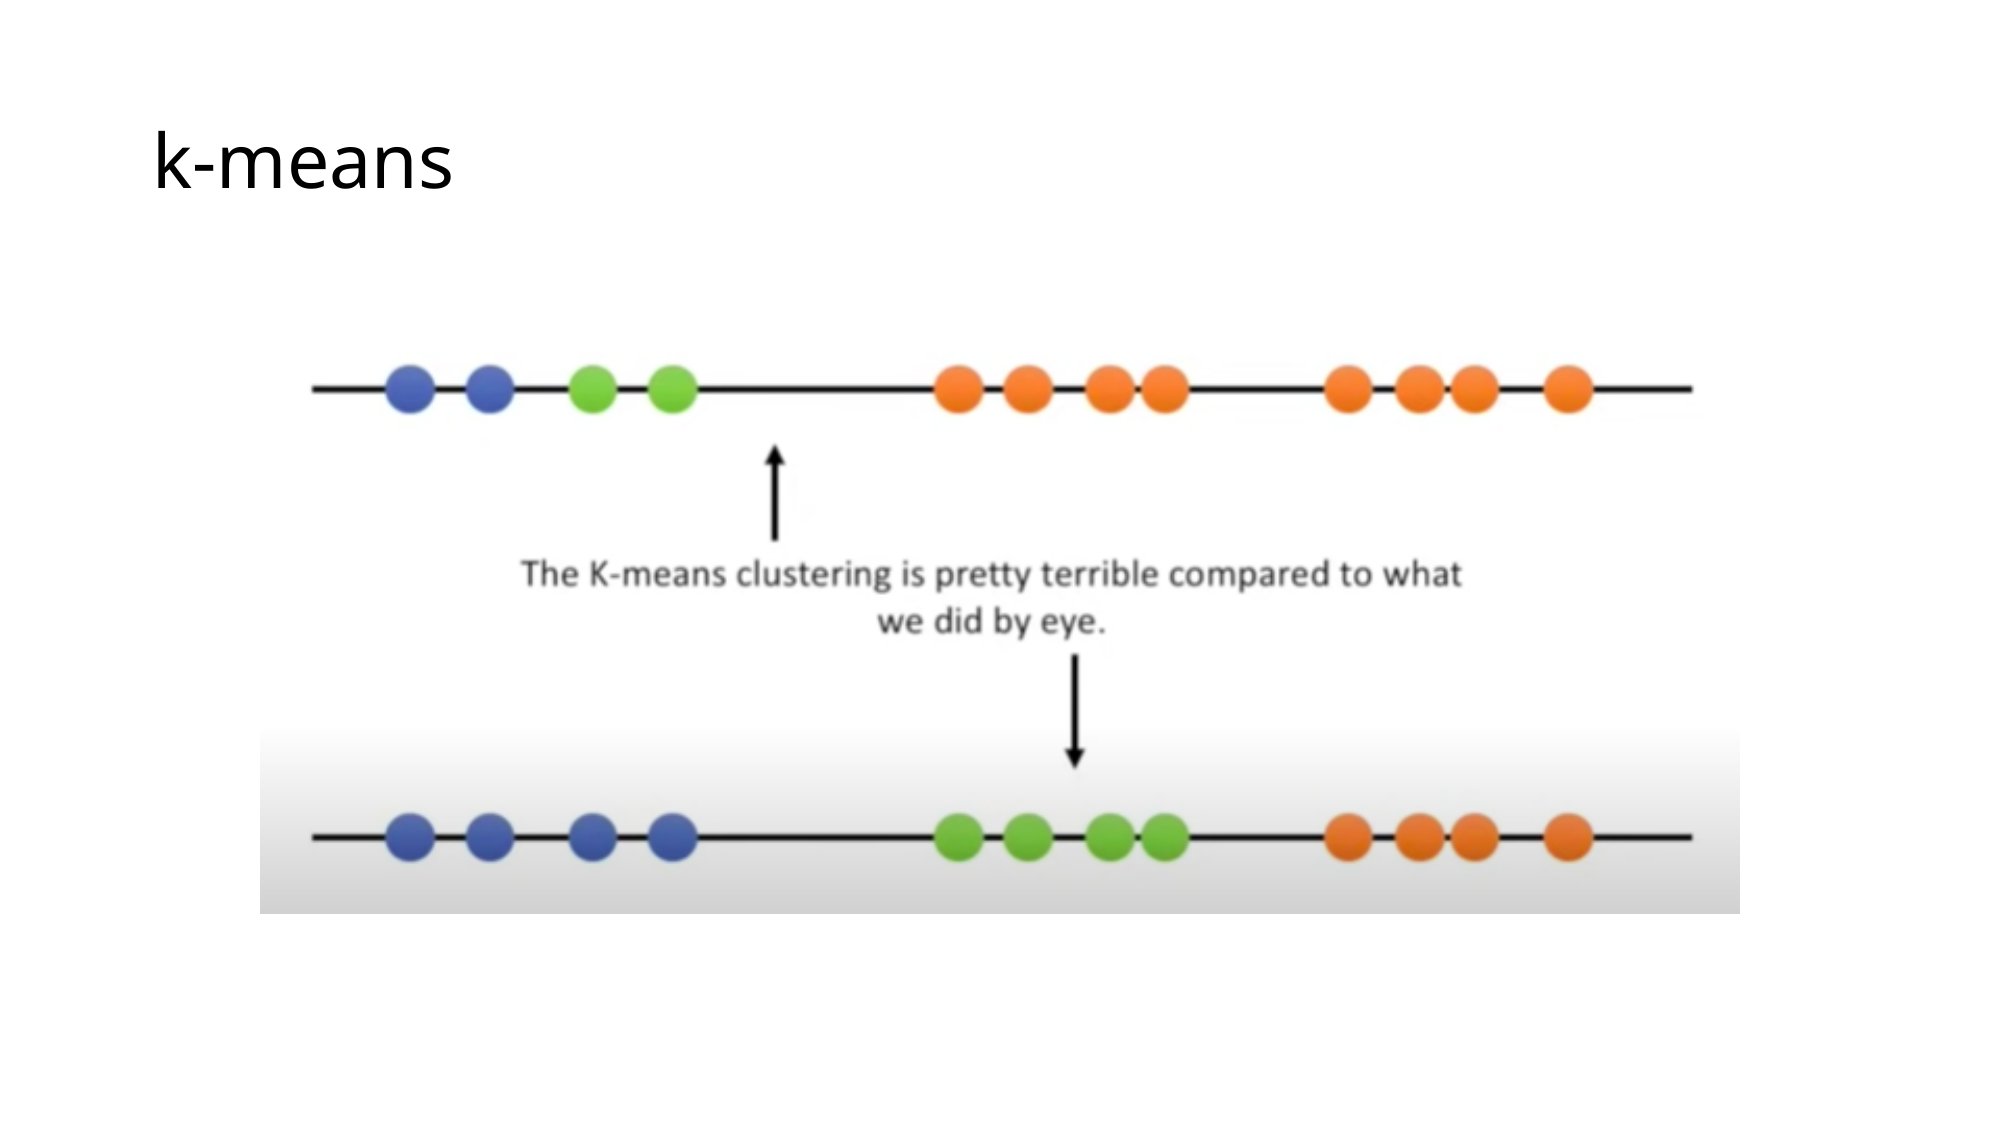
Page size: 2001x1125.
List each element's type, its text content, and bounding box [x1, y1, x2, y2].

picture [260, 282, 1740, 915]
title k-means [137, 34, 1863, 213]
